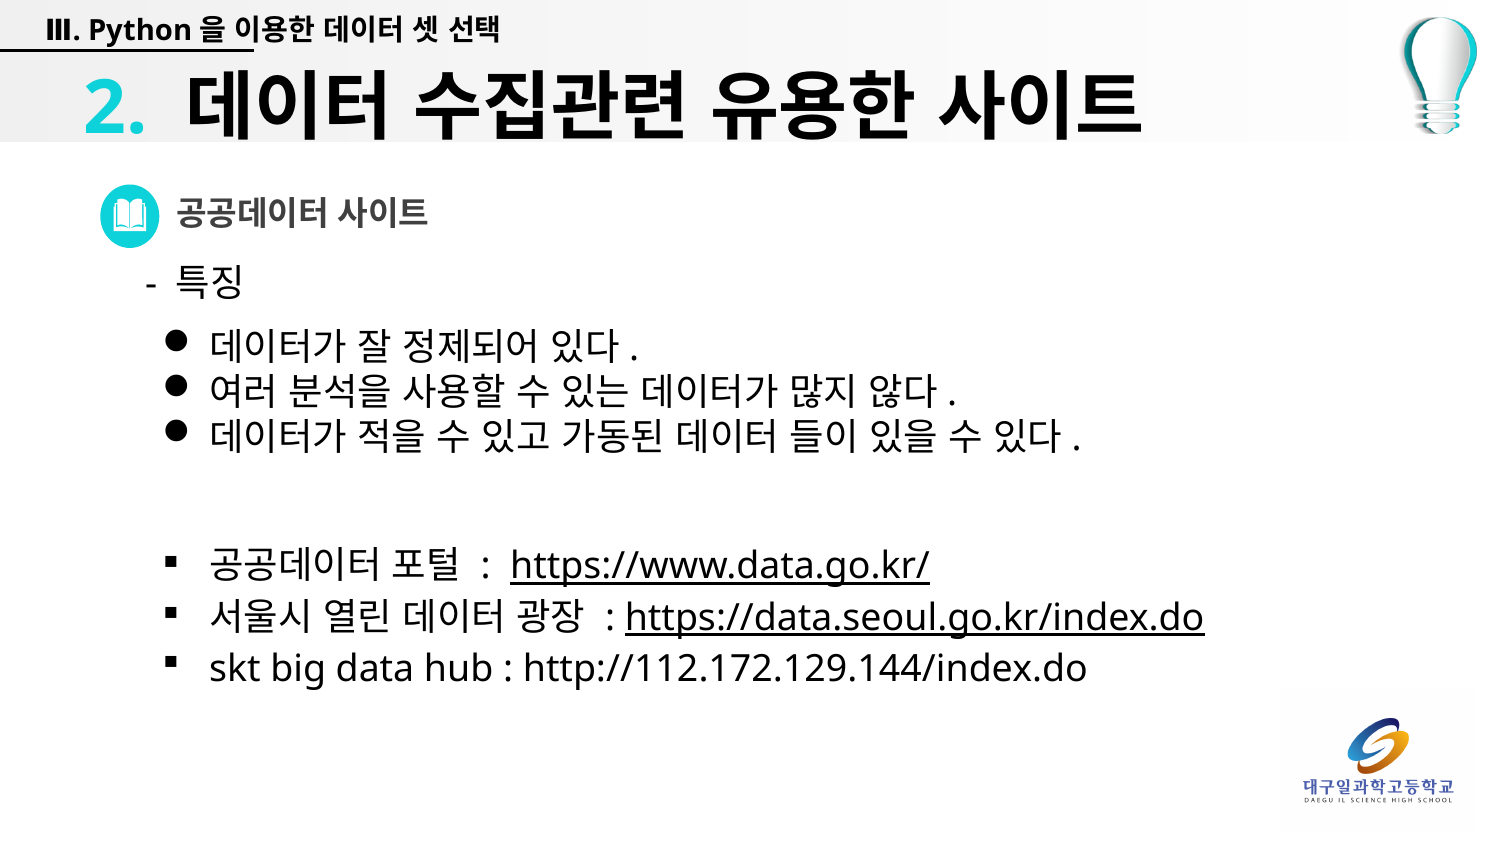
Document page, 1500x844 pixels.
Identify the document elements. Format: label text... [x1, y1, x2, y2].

text_box 공공데이터 사이트 [161, 184, 632, 240]
picture [1398, 17, 1477, 134]
picture [1281, 687, 1475, 833]
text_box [100, 184, 160, 249]
text_box - 특징 [130, 251, 260, 311]
text_box 데이터가 잘 정제되어 있다. 여러 분석을 사용할 수 있는 데이터가 많지 않다. 데이터가 적을 수 있고 가동된 데이터 들이 있을 수 있다. [147, 315, 1235, 466]
title 2. 데이터 수집관련 유용한 사이트 [29, 47, 1270, 160]
text_box 공공데이터 포털 : https://www.data.go.kr/ 서울시 열린 데이터 광장 : https://data.seoul.go.kr/index.do skt big data hub : http://112.172.129.144/index.do [147, 534, 1235, 696]
text_box Ⅲ. Python을 이용한 데이터 셋 선택 [29, 4, 809, 54]
